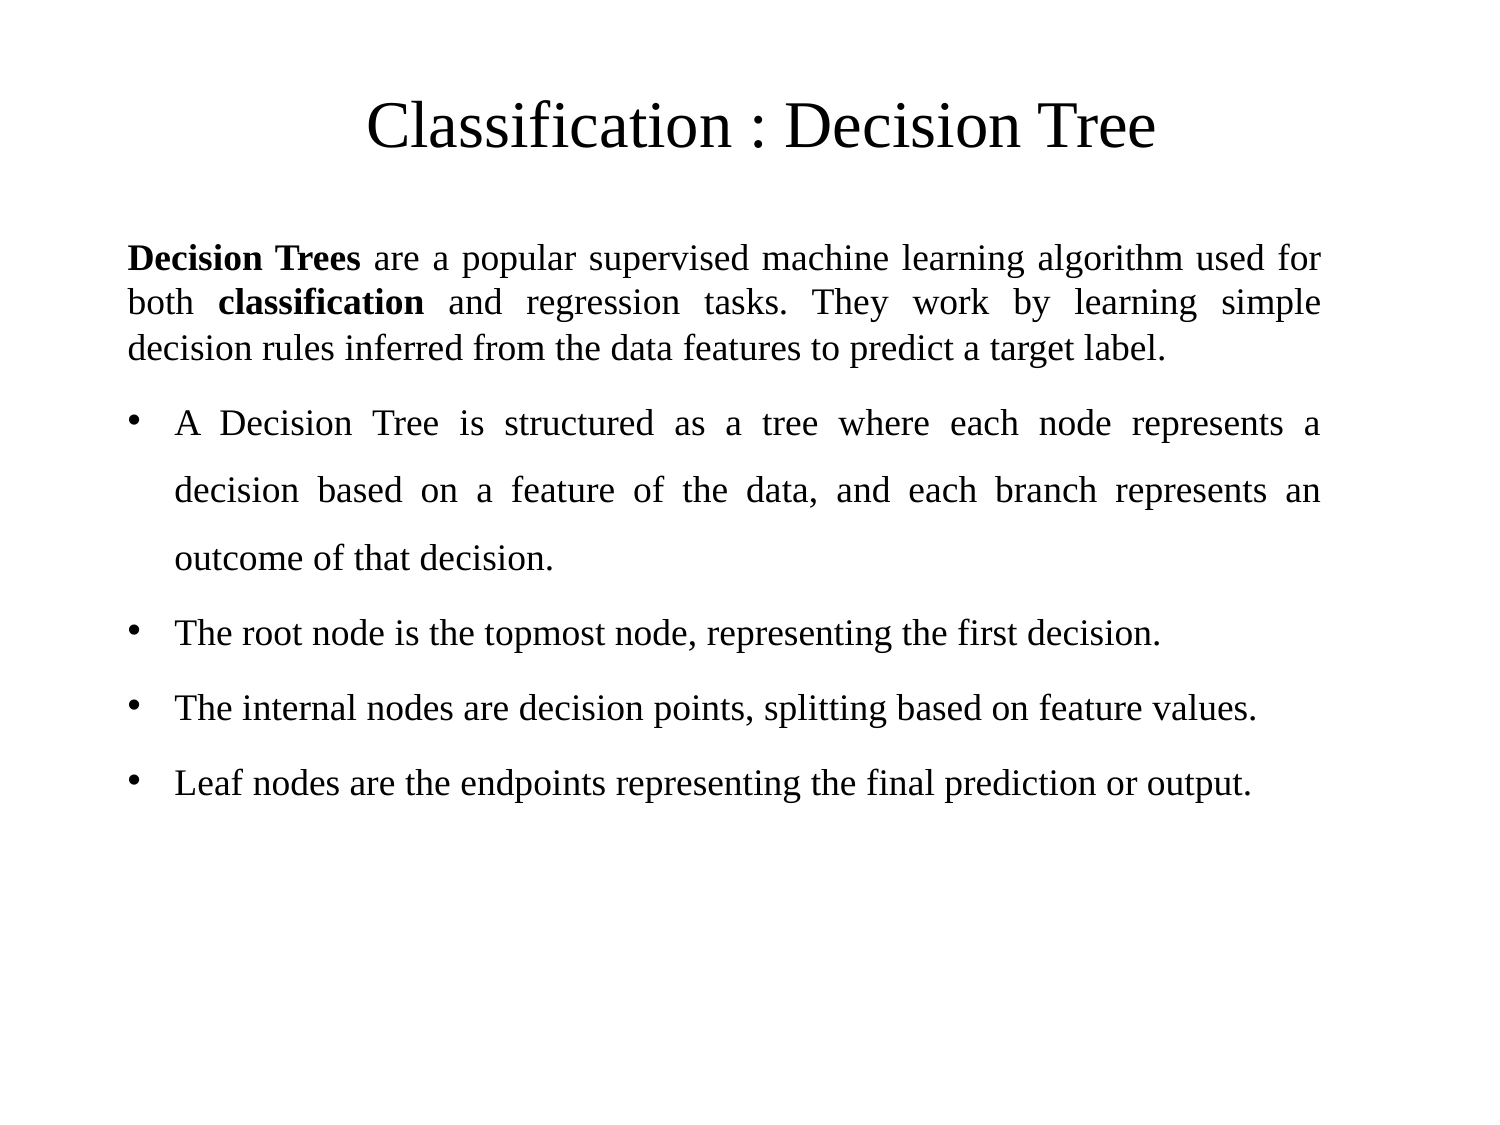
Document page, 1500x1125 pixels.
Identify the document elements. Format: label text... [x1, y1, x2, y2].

title Classification : Decision Tree [262, 62, 1263, 179]
subtitle Decision Trees are a popular supervised machine learning algorithm used for both classification and regression tasks. They work by learning simple decision rules inferred from the data features to predict a target label. A Decision Tree is structured as a tree where each node represents a decision based on a feature of the data, and each branch represents an outcome of that decision. The root node is the topmost node, representing the first decision. The internal nodes are decision points, splitting based on feature values. Leaf nodes are the endpoints representing the final prediction or output. [112, 224, 1338, 938]
